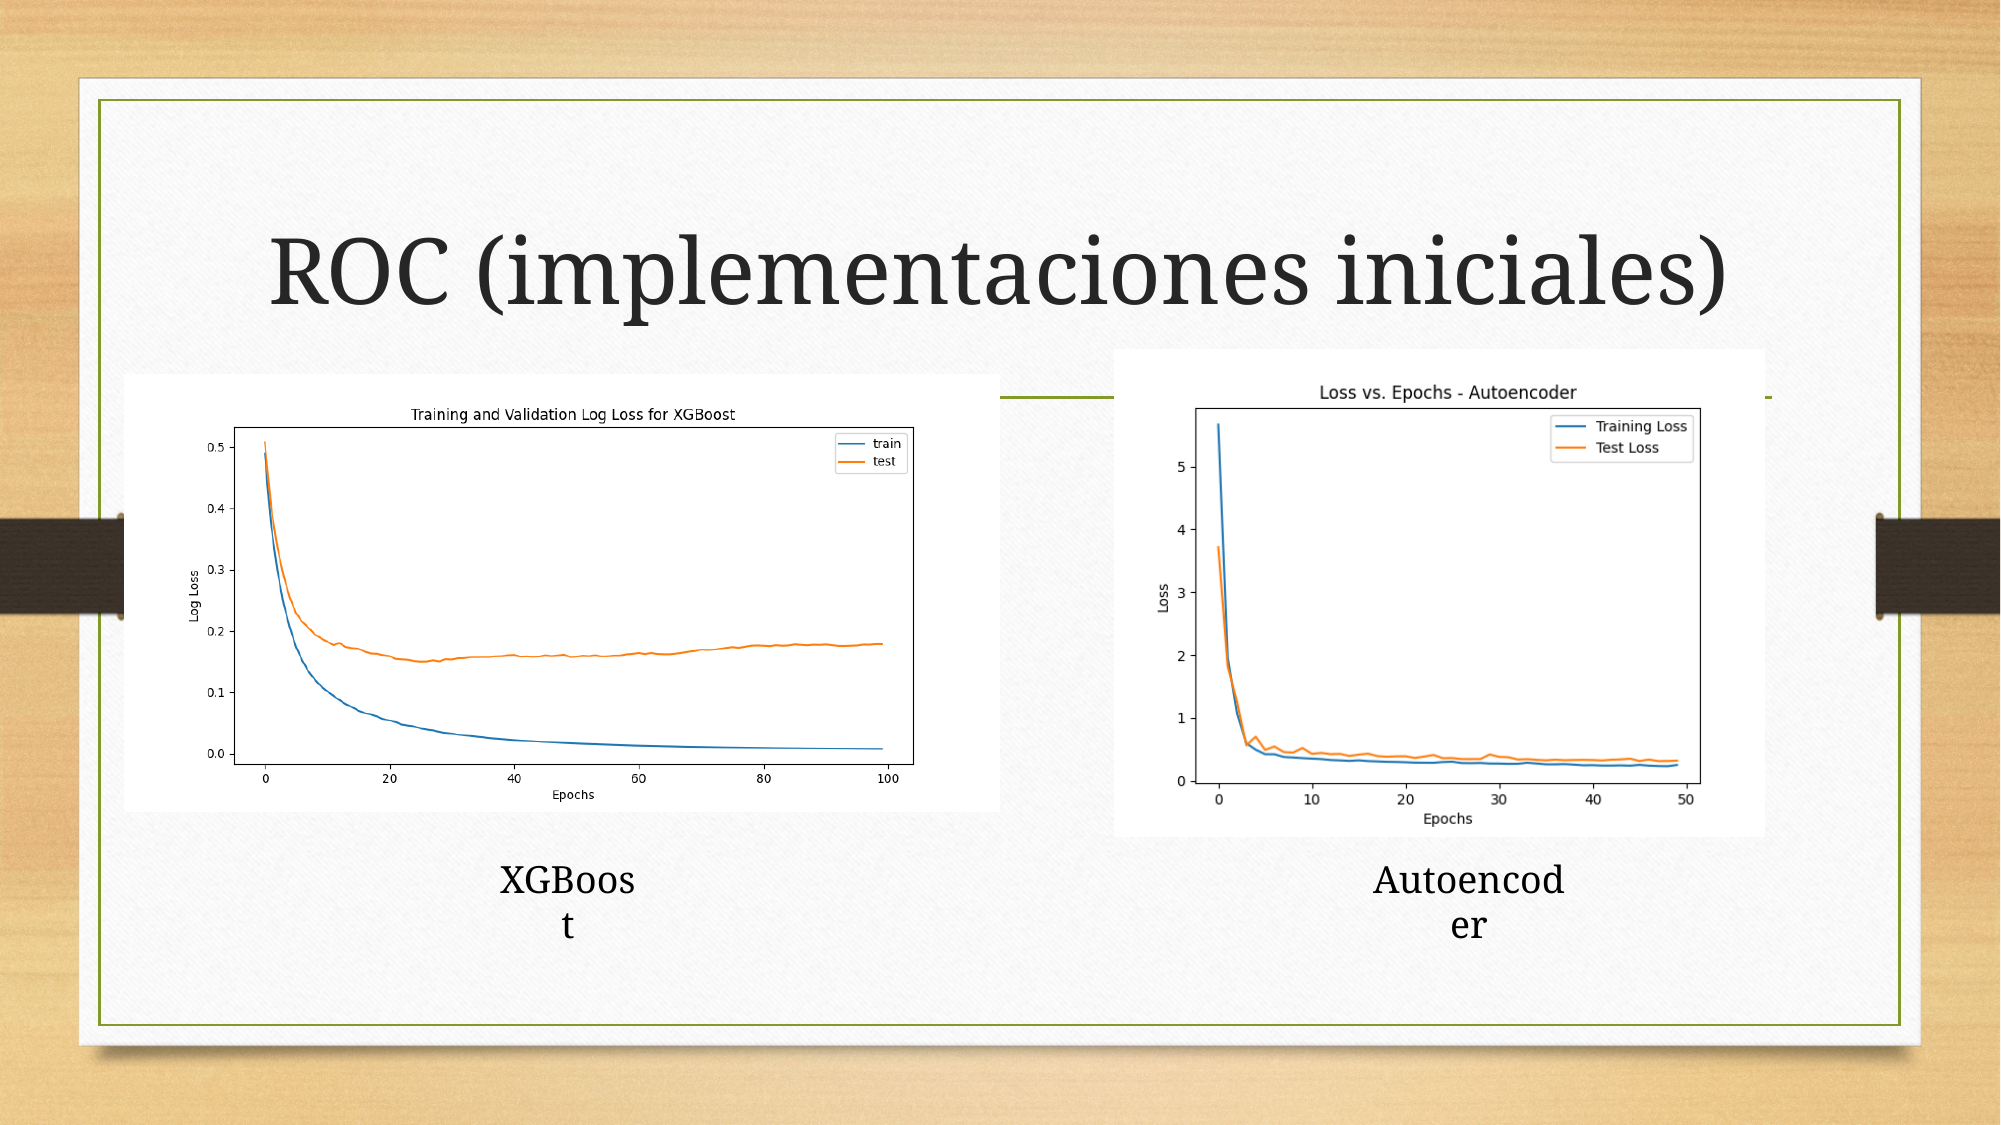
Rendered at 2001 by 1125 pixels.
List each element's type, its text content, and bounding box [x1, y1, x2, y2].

text_box Autoencoder [1354, 848, 1585, 954]
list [1113, 349, 1765, 838]
title ROC (implementaciones iniciales) [212, 161, 1788, 375]
picture [0, 0, 2001, 1125]
text_box XGBoost [478, 848, 657, 954]
